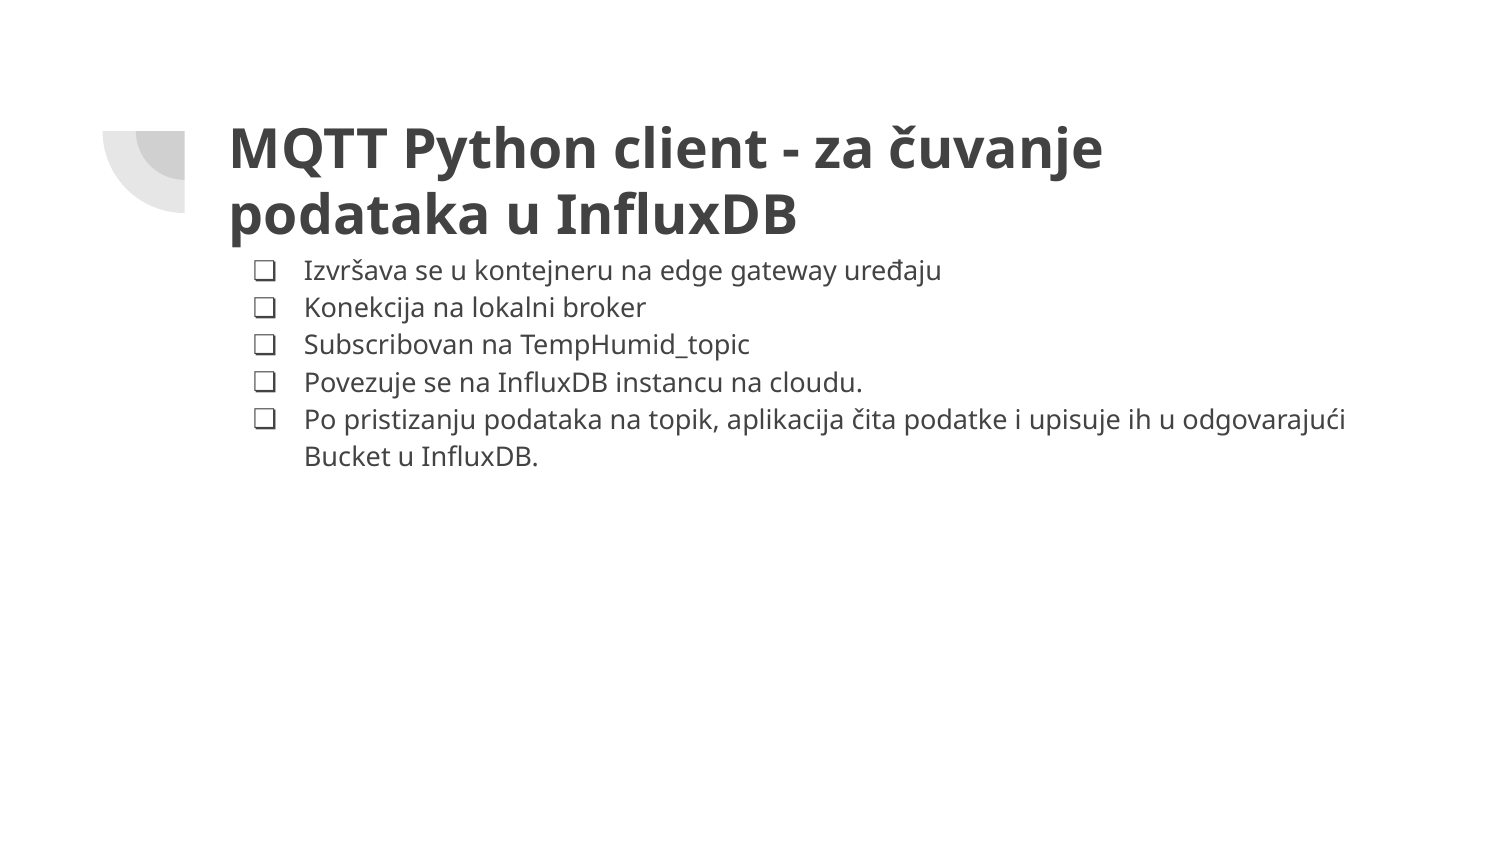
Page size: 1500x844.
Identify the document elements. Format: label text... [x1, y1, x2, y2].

list Izvršava se u kontejneru na edge gateway uređaju Konekcija na lokalni broker Subscribovan na TempHumid_topic Povezuje se na InfluxDB instancu na cloudu. Po pristizanju podataka na topik, aplikacija čita podatke i upisuje ih u odgovarajući Bucket u InfluxDB. [213, 233, 1368, 793]
title MQTT Python client - za čuvanje podataka u InfluxDB [213, 98, 1368, 233]
